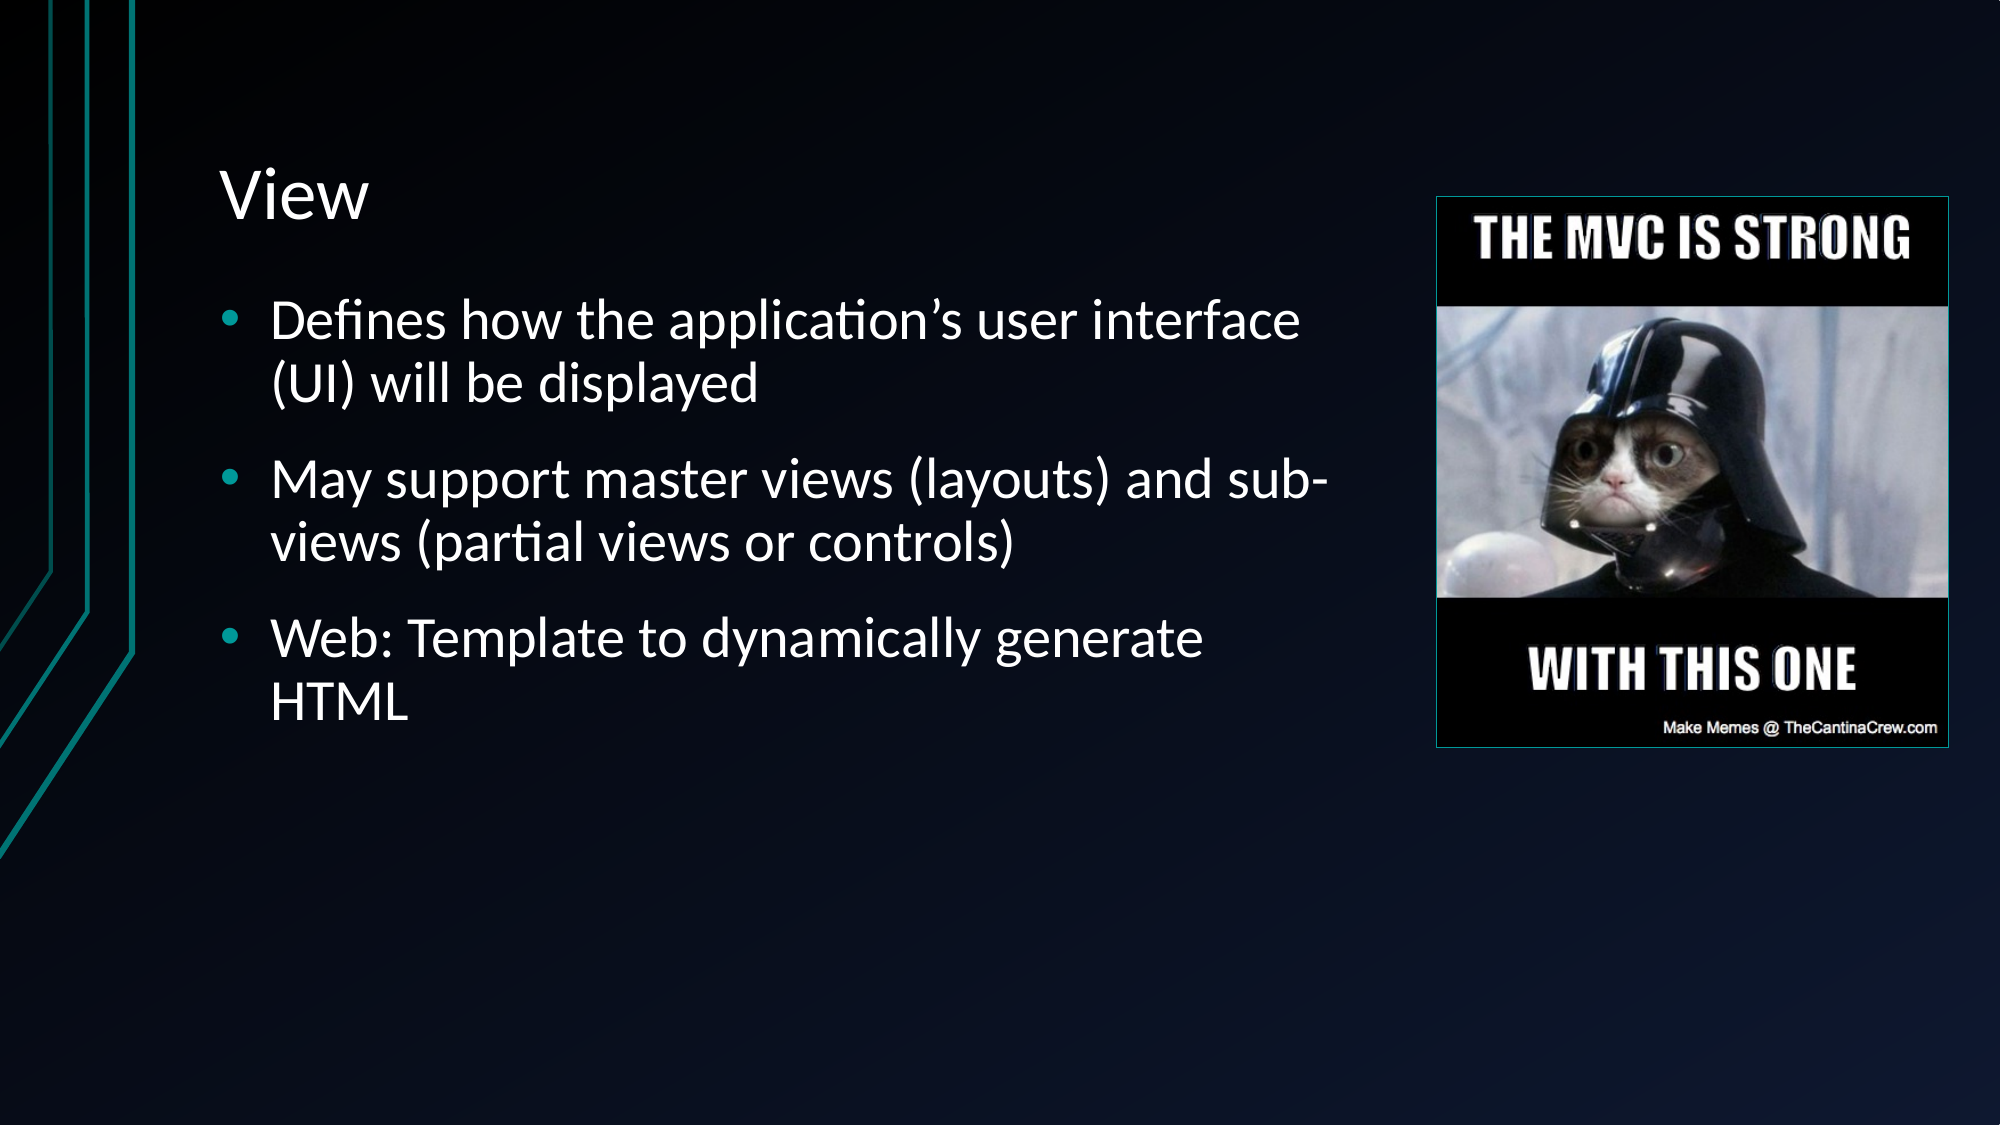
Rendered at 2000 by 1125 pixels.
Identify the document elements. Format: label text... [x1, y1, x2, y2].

picture [1436, 196, 1949, 749]
title View [199, 45, 1900, 246]
list Defines how the application’s user interface (UI) will be displayed May support master views (layouts) and sub-views (partial views or controls) Web: Template to dynamically generate HTML [199, 279, 1366, 1012]
